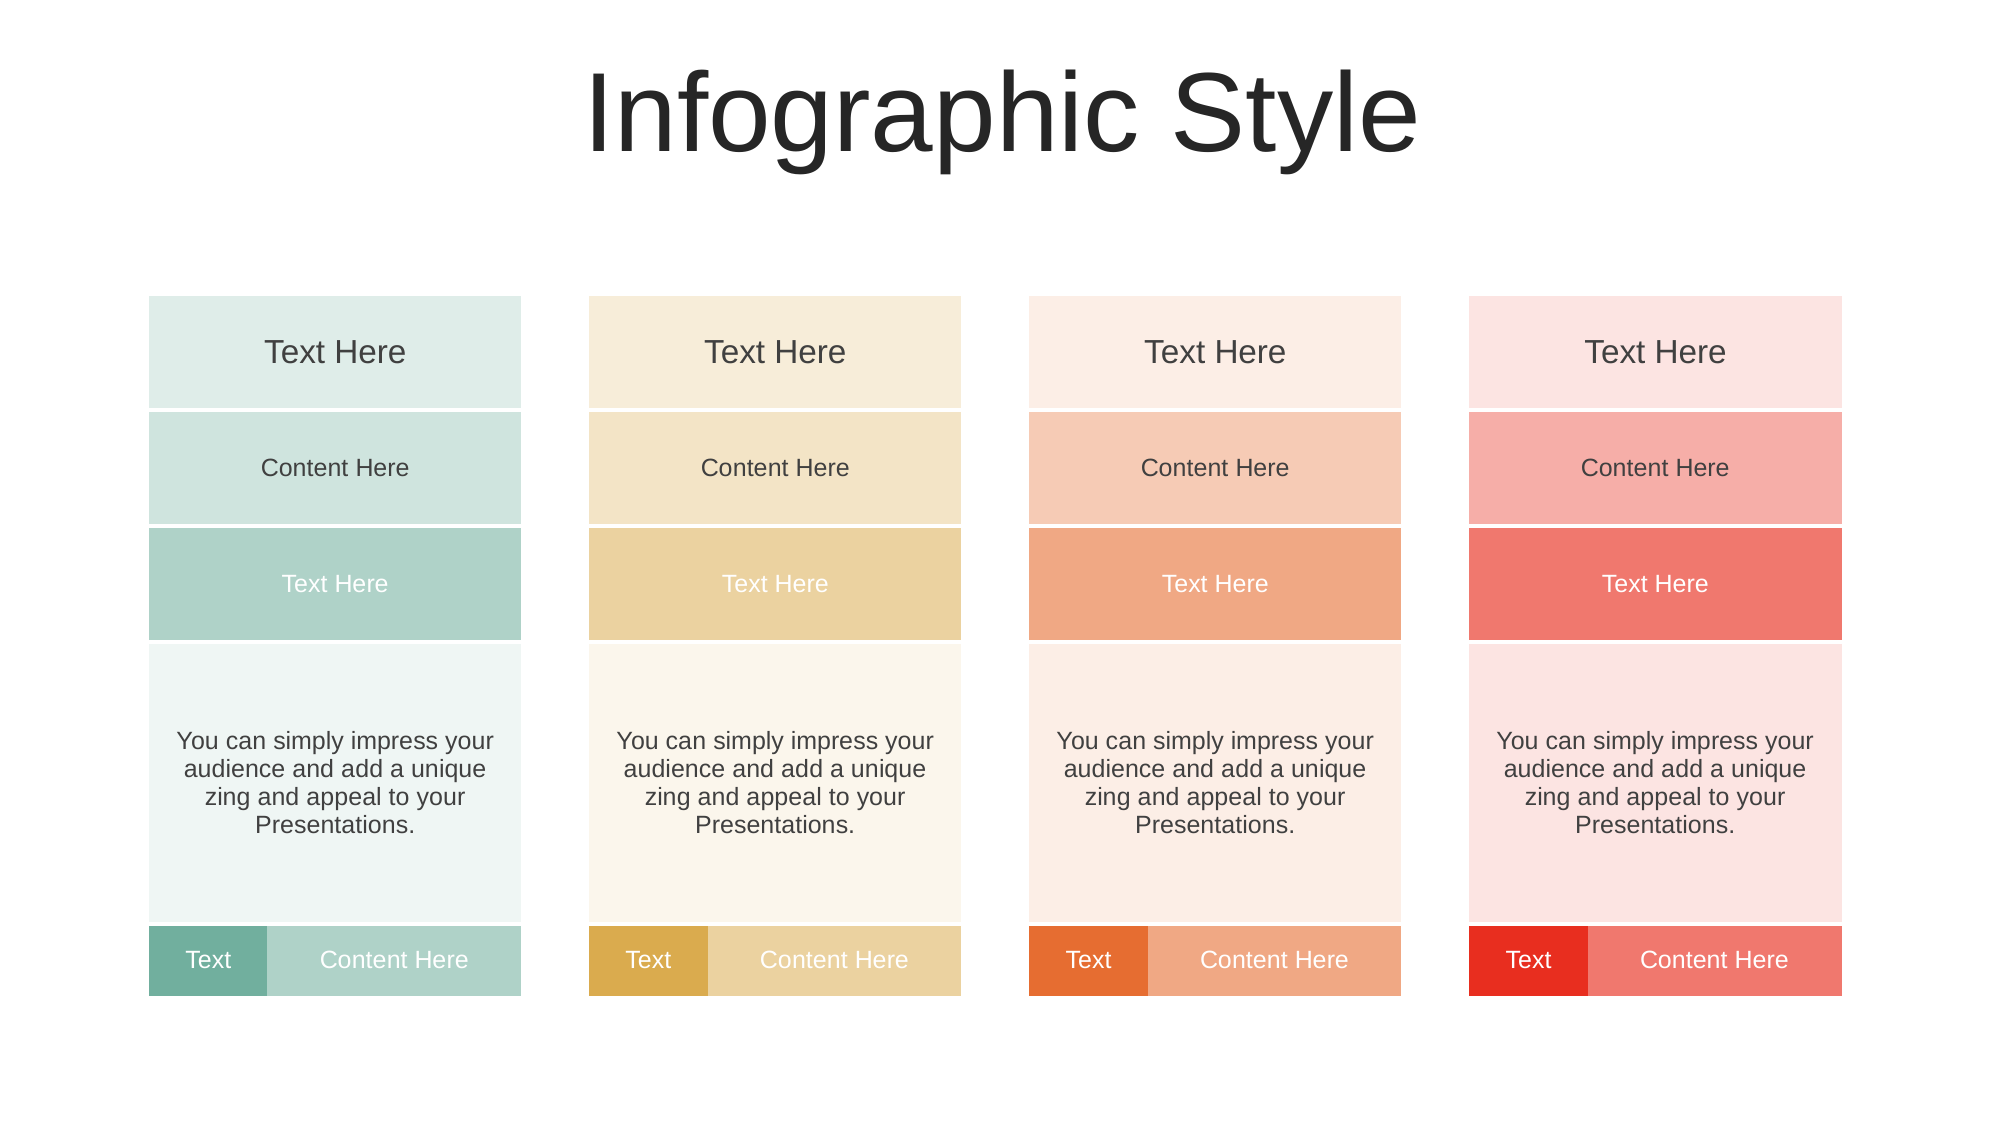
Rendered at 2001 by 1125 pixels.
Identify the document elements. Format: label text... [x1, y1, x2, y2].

list Infographic Style [53, 55, 1952, 175]
table_cell Content Here [1588, 926, 1842, 996]
table_cell Content Here [589, 412, 961, 524]
table_cell Text Here [1469, 528, 1842, 640]
table_cell Text Here [1029, 528, 1401, 640]
table_cell You can simply impress your audience and add a unique zing and appeal to your Presentations. [589, 644, 961, 922]
table_header Text Here [1029, 296, 1401, 408]
table_cell Content Here [1469, 412, 1842, 524]
table_cell Text Here [589, 528, 961, 640]
table_cell Content Here [708, 926, 961, 996]
table_cell Text [149, 926, 267, 996]
table_header Text Here [149, 296, 521, 408]
table_cell You can simply impress your audience and add a unique zing and appeal to your Presentations. [1029, 644, 1401, 922]
table_cell You can simply impress your audience and add a unique zing and appeal to your Presentations. [149, 644, 521, 922]
table_cell Text [589, 926, 708, 996]
table_header Text Here [589, 296, 961, 408]
table_cell Content Here [1029, 412, 1401, 524]
table_cell Text Here [149, 528, 521, 640]
table_cell Text [1029, 926, 1148, 996]
table_cell Text [1469, 926, 1588, 996]
table_header Text Here [1469, 296, 1842, 408]
table_cell Content Here [267, 926, 521, 996]
table_cell Content Here [149, 412, 521, 524]
table_cell You can simply impress your audience and add a unique zing and appeal to your Presentations. [1469, 644, 1842, 922]
table_cell Content Here [1148, 926, 1401, 996]
